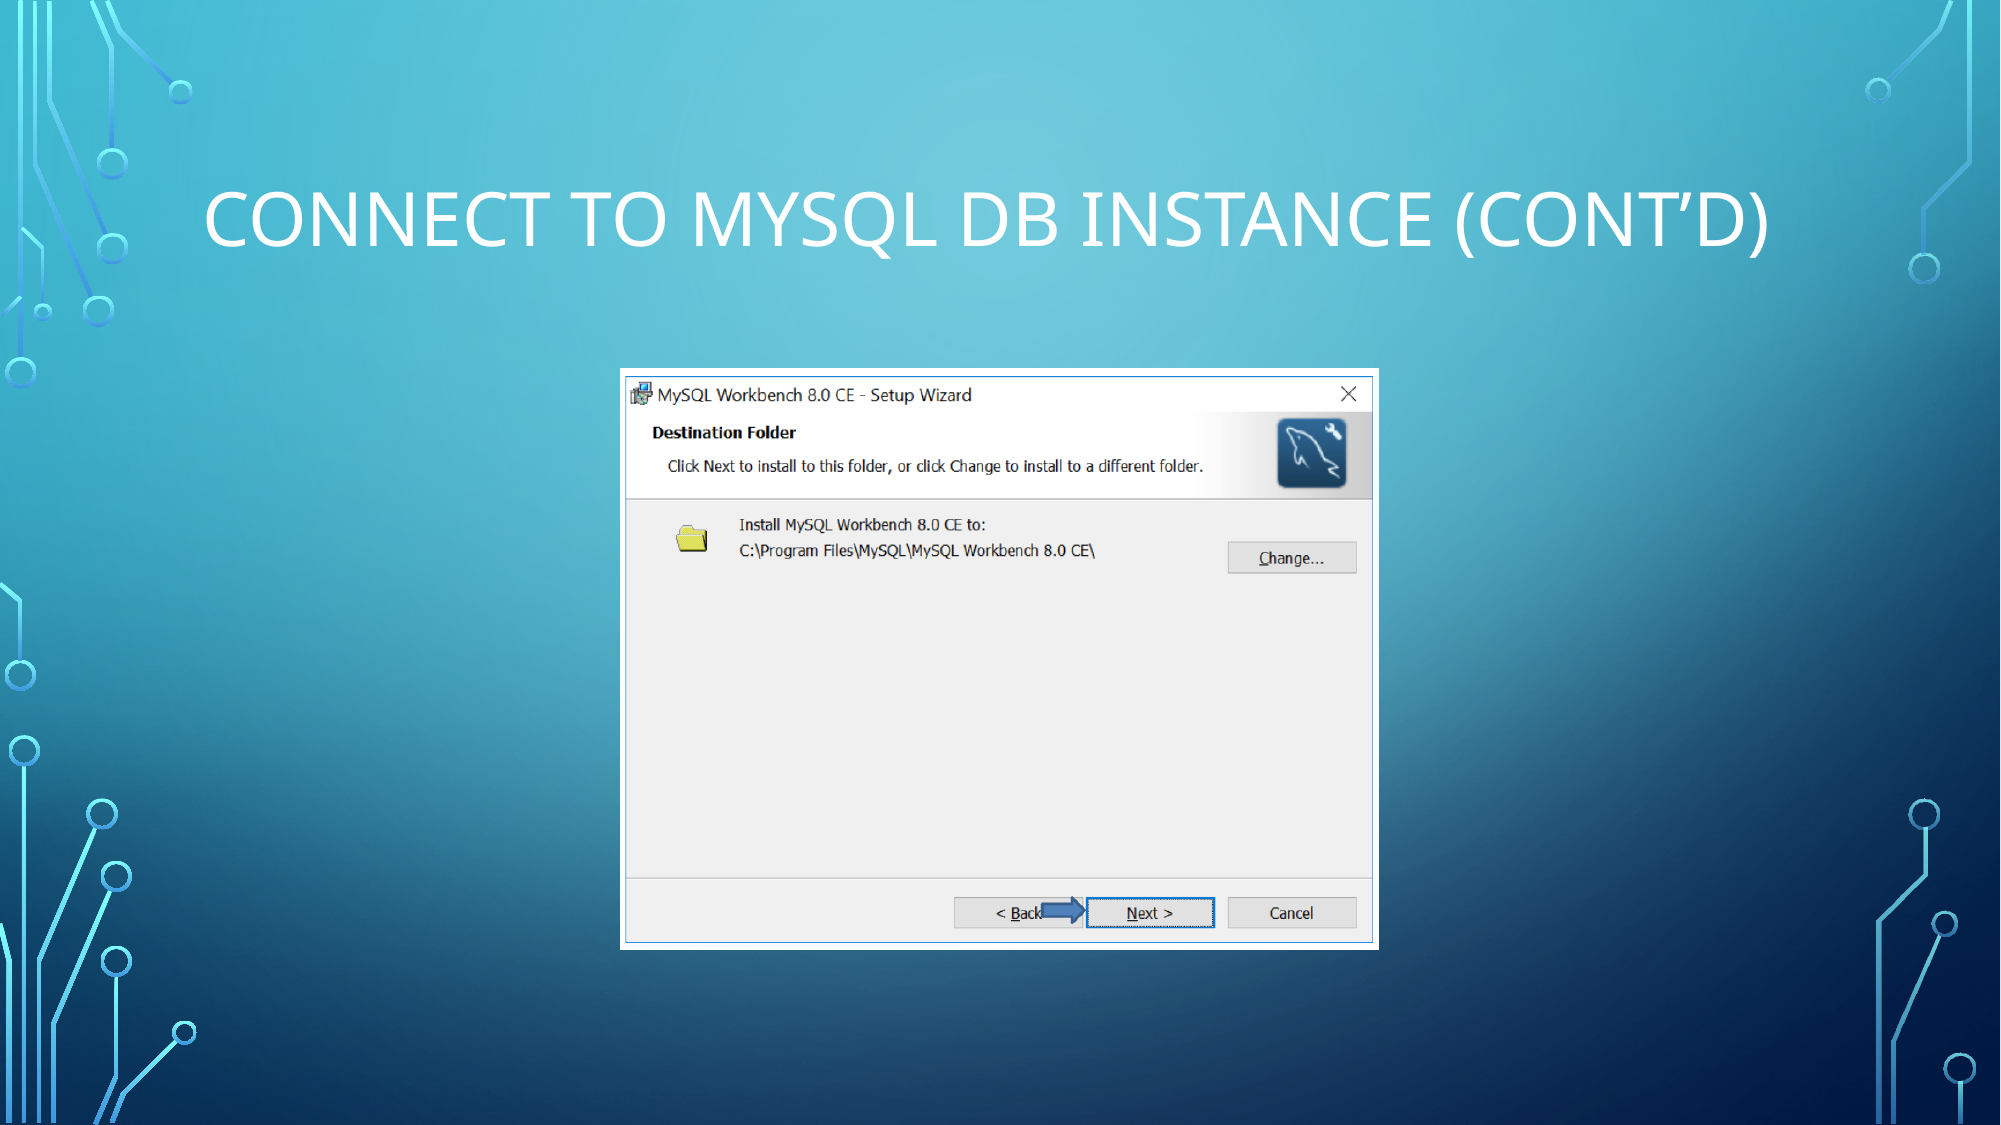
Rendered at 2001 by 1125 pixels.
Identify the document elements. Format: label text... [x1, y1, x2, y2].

title Connect to MySQL DB Instance (CONT’D) [187, 101, 1813, 344]
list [620, 368, 1379, 951]
